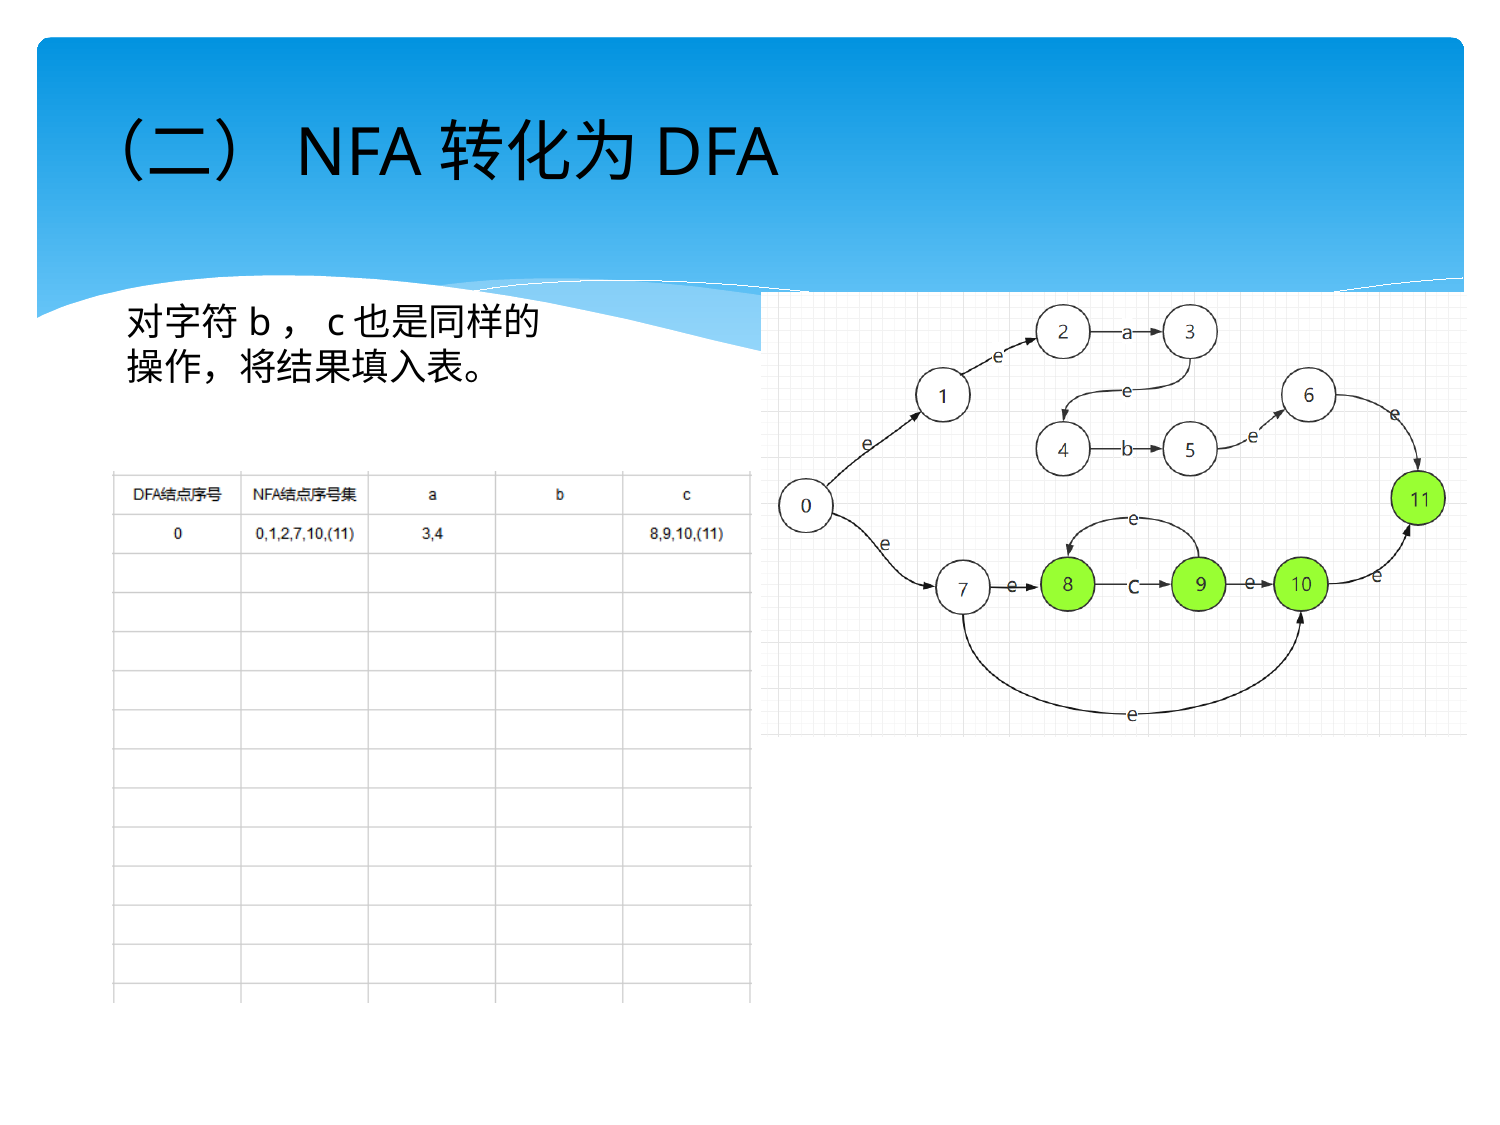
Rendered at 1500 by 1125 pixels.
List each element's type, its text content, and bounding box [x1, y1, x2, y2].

text_box 对字符b，c也是同样的操作，将结果填入表。 [112, 290, 573, 396]
picture [761, 292, 1467, 738]
picture [111, 470, 753, 1003]
text_box （二）NFA转化为DFA [64, 101, 857, 242]
